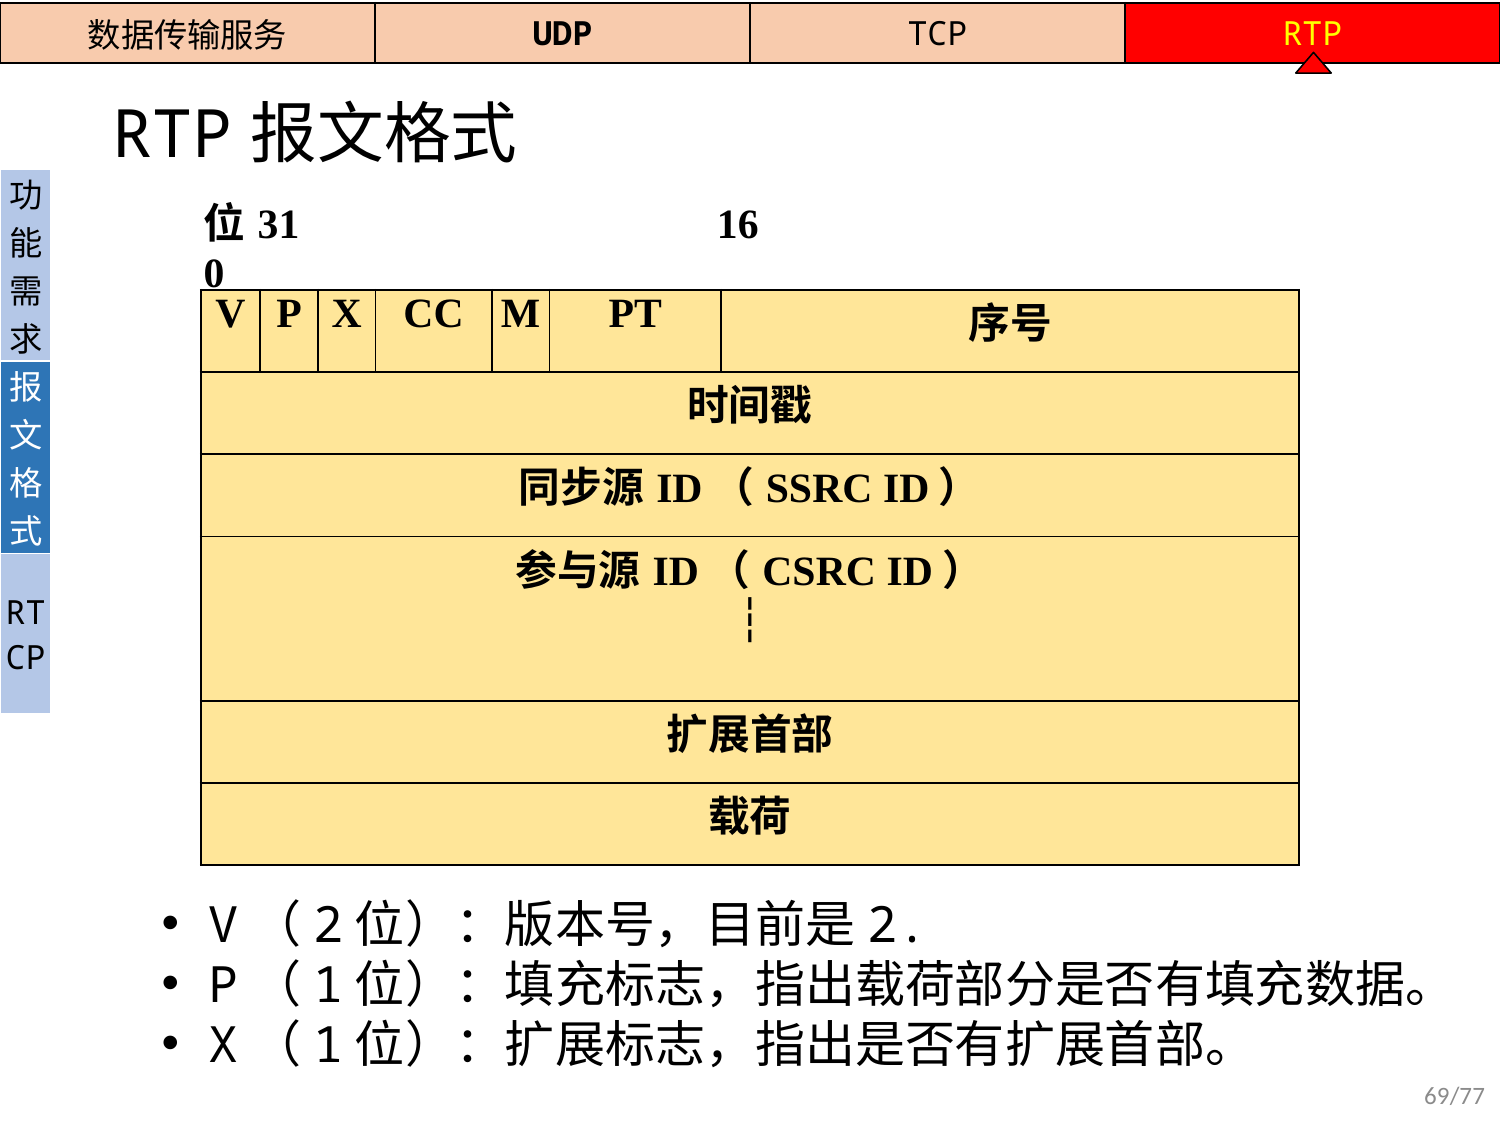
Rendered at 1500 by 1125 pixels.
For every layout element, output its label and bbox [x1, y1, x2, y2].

table_cell [202, 702, 1298, 782]
table_header [376, 4, 749, 62]
title [97, 73, 1332, 189]
table_cell [1, 554, 50, 713]
table_cell [202, 455, 1298, 536]
table_cell [319, 291, 375, 371]
table_cell [261, 291, 317, 371]
table_cell [202, 784, 1298, 864]
table_header [201, 190, 1299, 289]
slide_number [1162, 1065, 1500, 1125]
table_cell [722, 291, 1298, 371]
table_cell [202, 537, 1298, 700]
table_header [1126, 4, 1499, 62]
table_header [751, 4, 1124, 62]
table_cell [202, 291, 259, 371]
table_cell [493, 291, 549, 371]
table_header [1, 170, 50, 360]
table_cell [202, 373, 1298, 453]
text_box [146, 885, 1470, 1081]
table_header [1, 4, 374, 62]
table_cell [550, 291, 720, 371]
text_box [1295, 52, 1332, 73]
table_cell [1, 362, 50, 553]
table_cell [376, 291, 491, 371]
